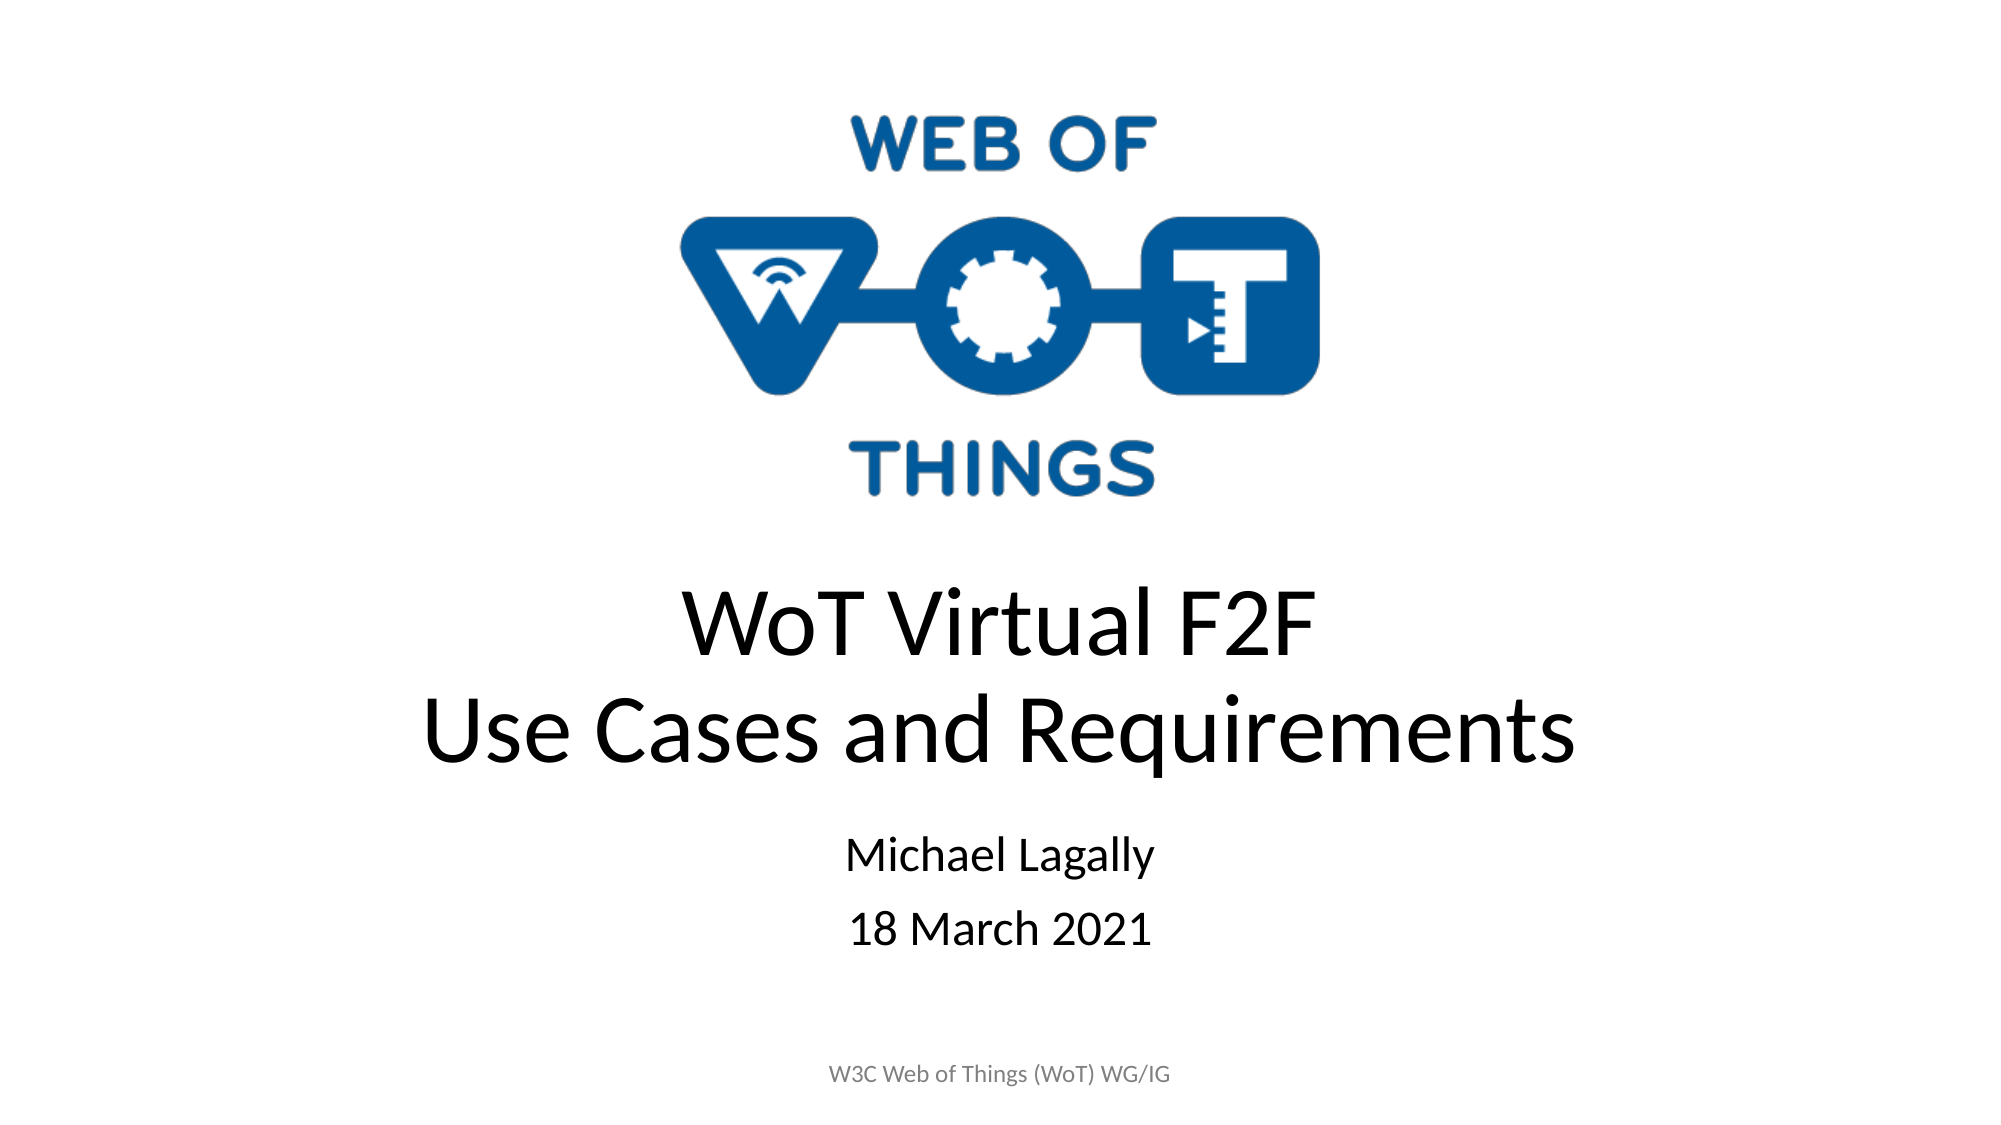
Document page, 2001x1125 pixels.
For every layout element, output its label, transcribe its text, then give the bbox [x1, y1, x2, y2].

picture [619, 79, 1381, 533]
subtitle Michael Lagally 18 March 2021 [249, 820, 1750, 1007]
title WoT Virtual F2F Use Cases and Requirements [137, 562, 1863, 791]
footer W3C Web of Things (WoT) WG/IG [662, 1042, 1338, 1103]
